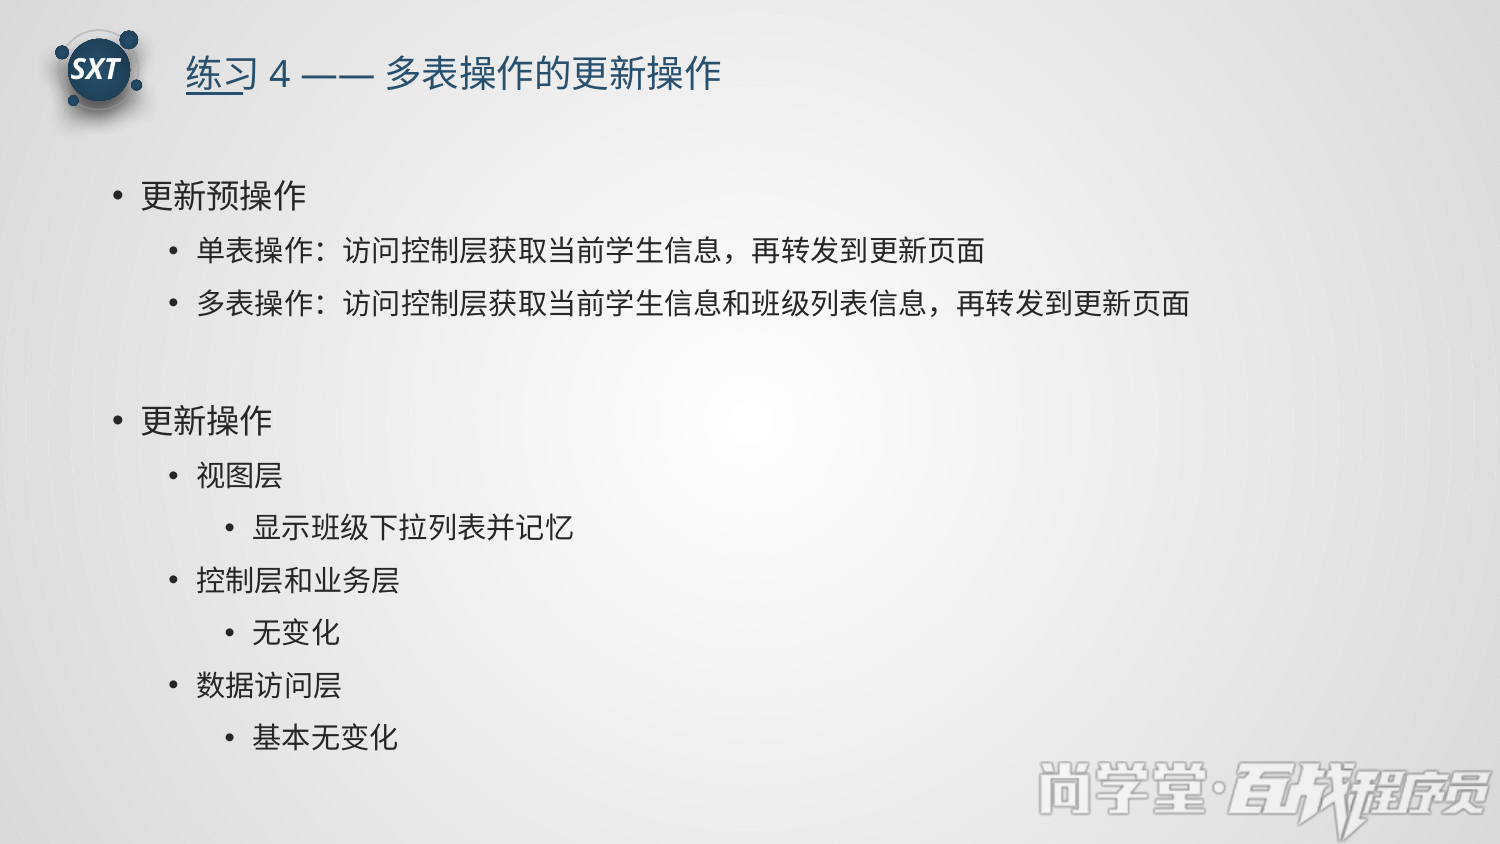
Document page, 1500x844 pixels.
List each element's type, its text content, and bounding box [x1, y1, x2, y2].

picture [1038, 761, 1493, 844]
text_box 练习4 ——多表操作的更新操作 [170, 42, 737, 103]
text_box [55, 30, 143, 110]
text_box 更新预操作 单表操作：访问控制层获取当前学生信息，再转发到更新页面 多表操作：访问控制层获取当前学生信息和班级列表信息，再转发到更新页面 更新操作 视图层 显示班级下拉列表并记忆 控制层和业务层 无变化 数据访问层 基本无变化 [97, 147, 1413, 762]
